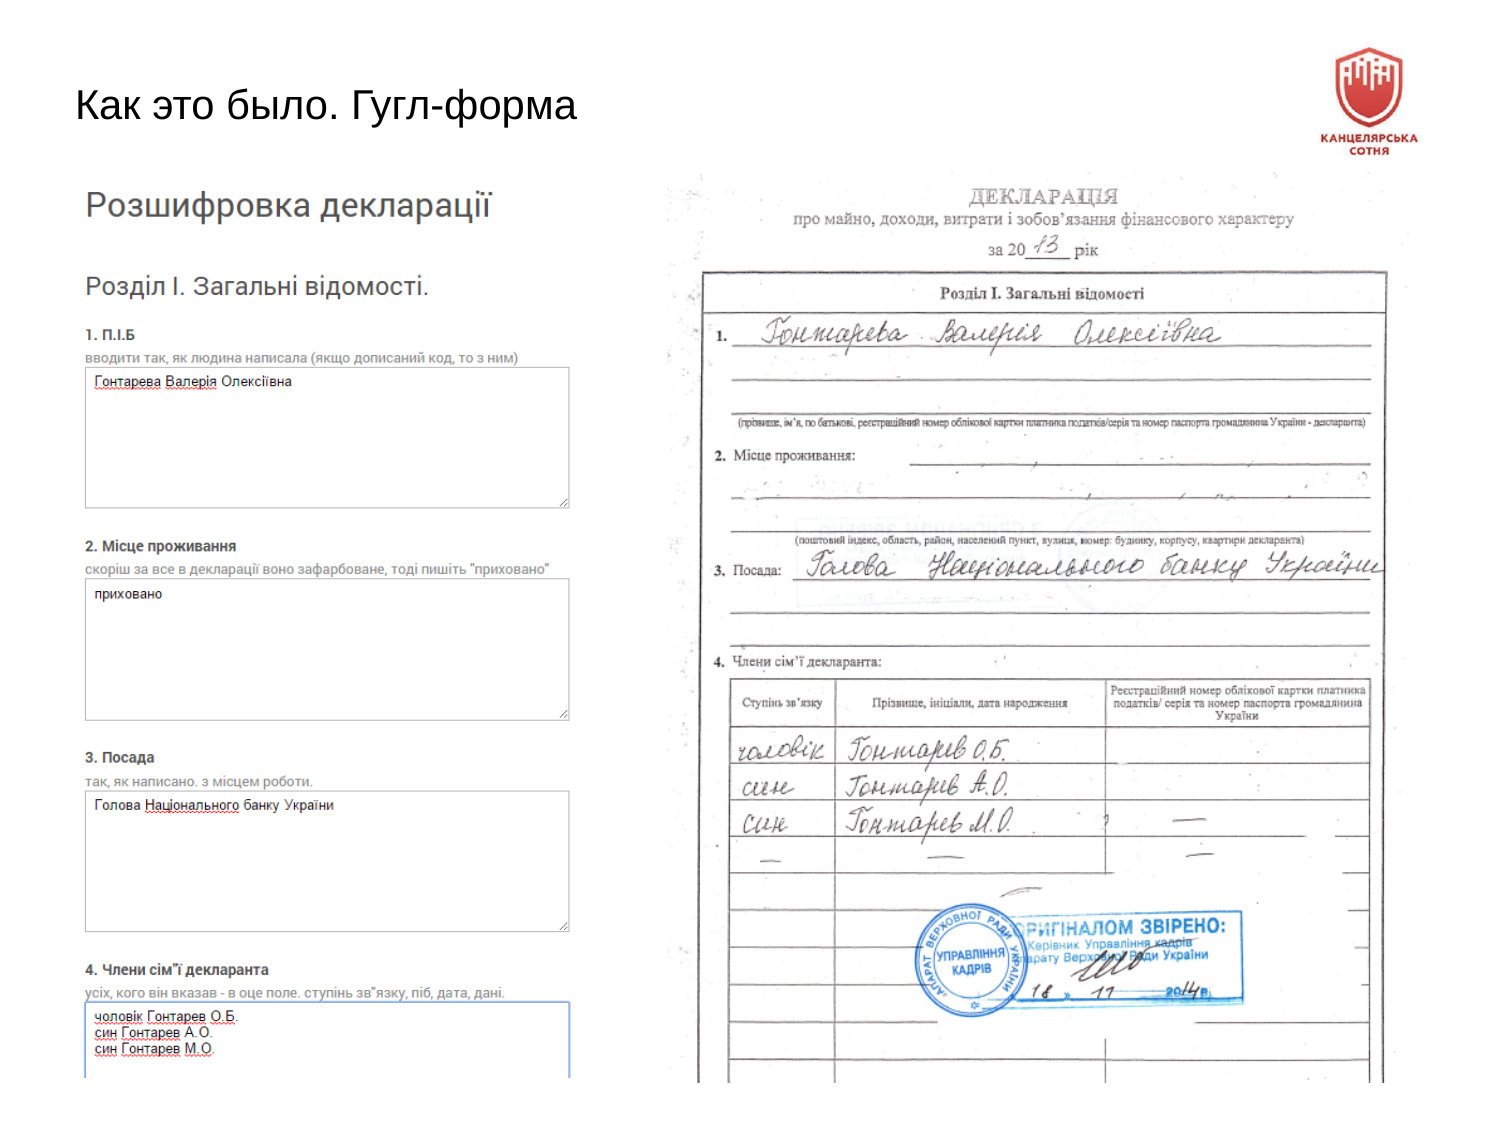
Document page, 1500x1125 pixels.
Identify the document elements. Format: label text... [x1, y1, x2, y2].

picture [64, 172, 621, 1078]
picture [667, 172, 1415, 1083]
title Как это было. Гугл-форма [75, 45, 1425, 161]
